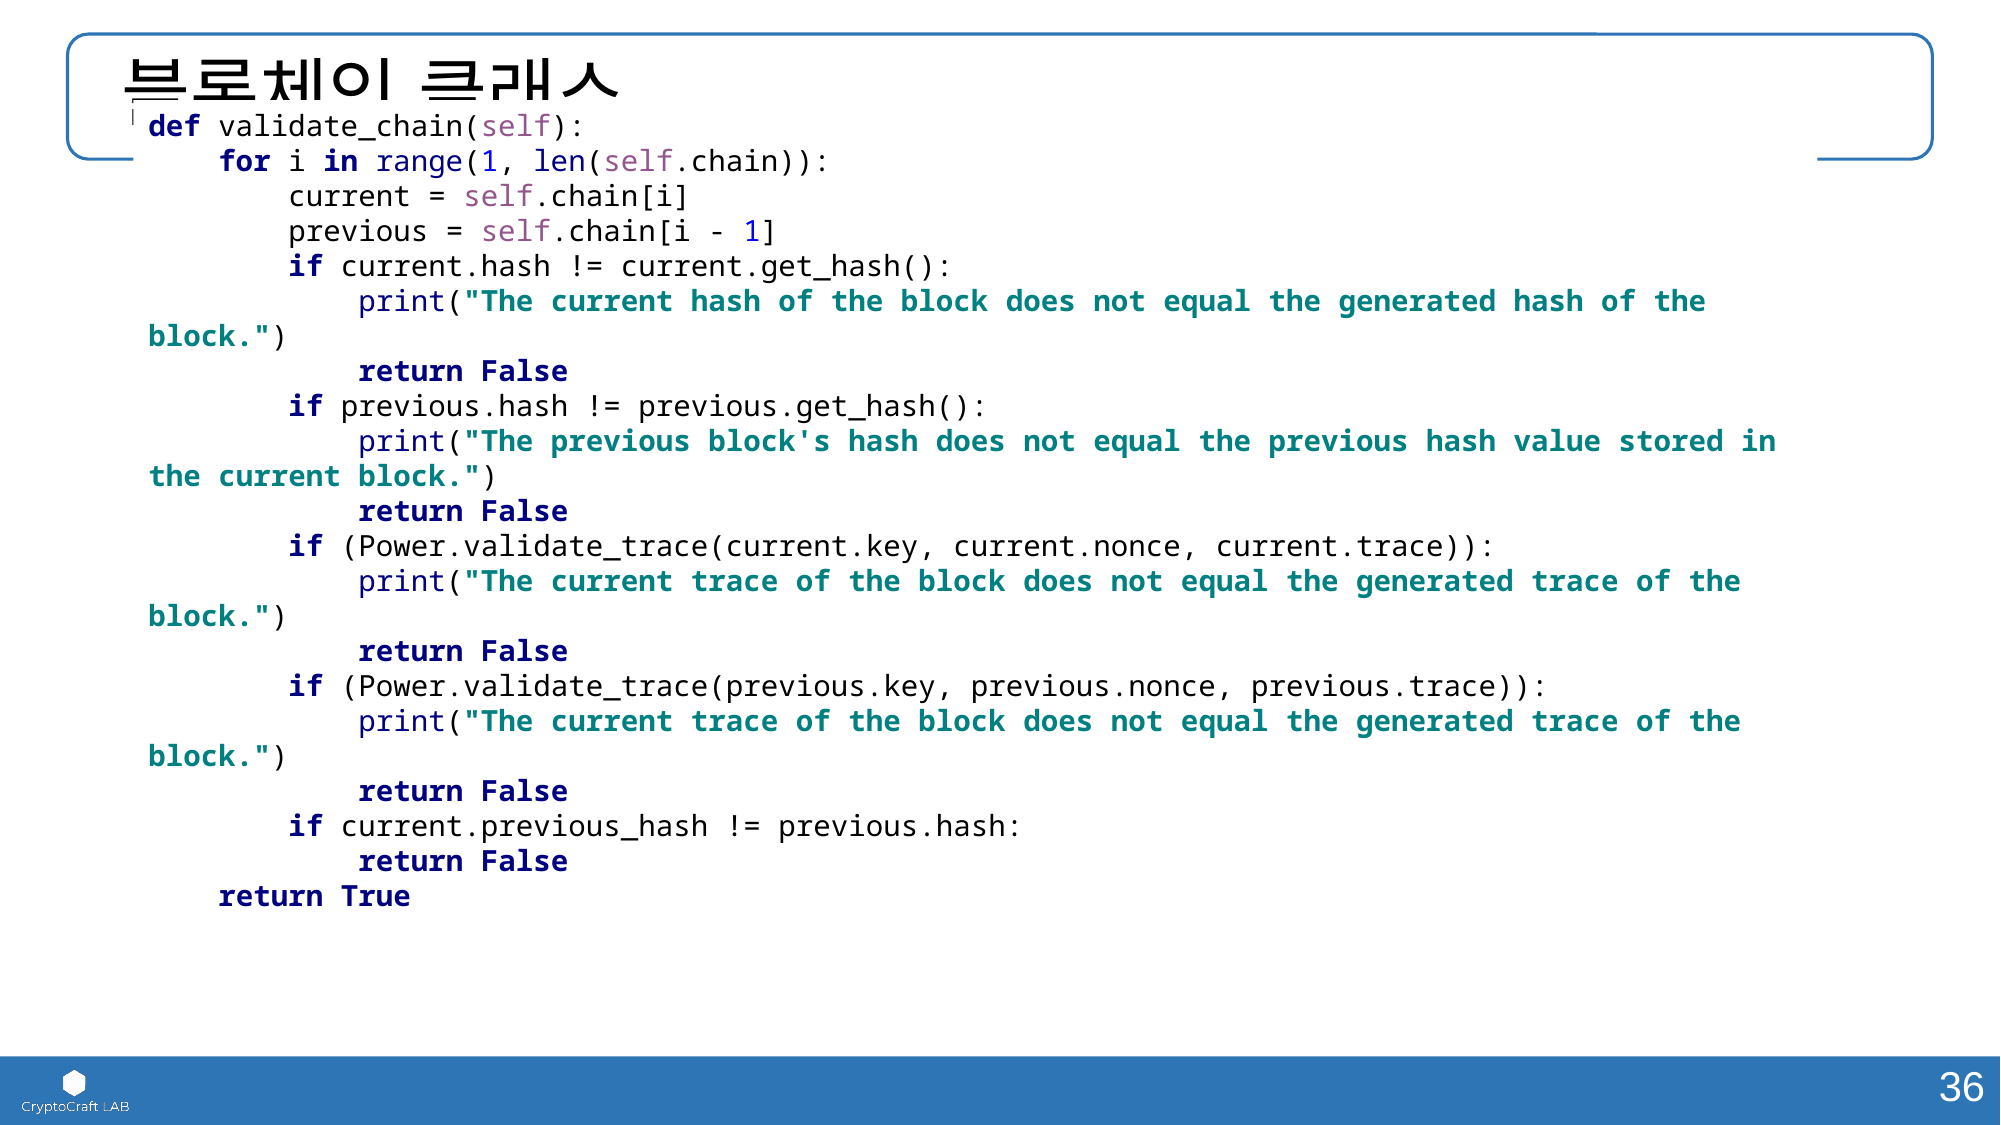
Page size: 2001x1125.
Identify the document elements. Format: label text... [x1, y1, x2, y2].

title 블록체인 클래스 [67, 34, 1933, 160]
picture [13, 1061, 138, 1123]
list def validate_chain(self): for i in range(1, len(self.chain)): current = self.chain[i] previous = self.chain[i - 1] if current.hash != current.get_hash(): print("The current hash of the block does not equal the generated hash of the block.") return False if previous.hash != previous.get_hash(): print("The previous block's hash does not equal the previous hash value stored in the current block.") return False if (Power.validate_trace(current.key, current.nonce, current.trace)): print("The current trace of the block does not equal the generated trace of the block.") return False if (Power.validate_trace(previous.key, previous.nonce, previous.trace)): print("The current trace of the block does not equal the generated trace of the block.") return False if current.previous_hash != previous.hash: return False return True [133, 100, 1818, 920]
